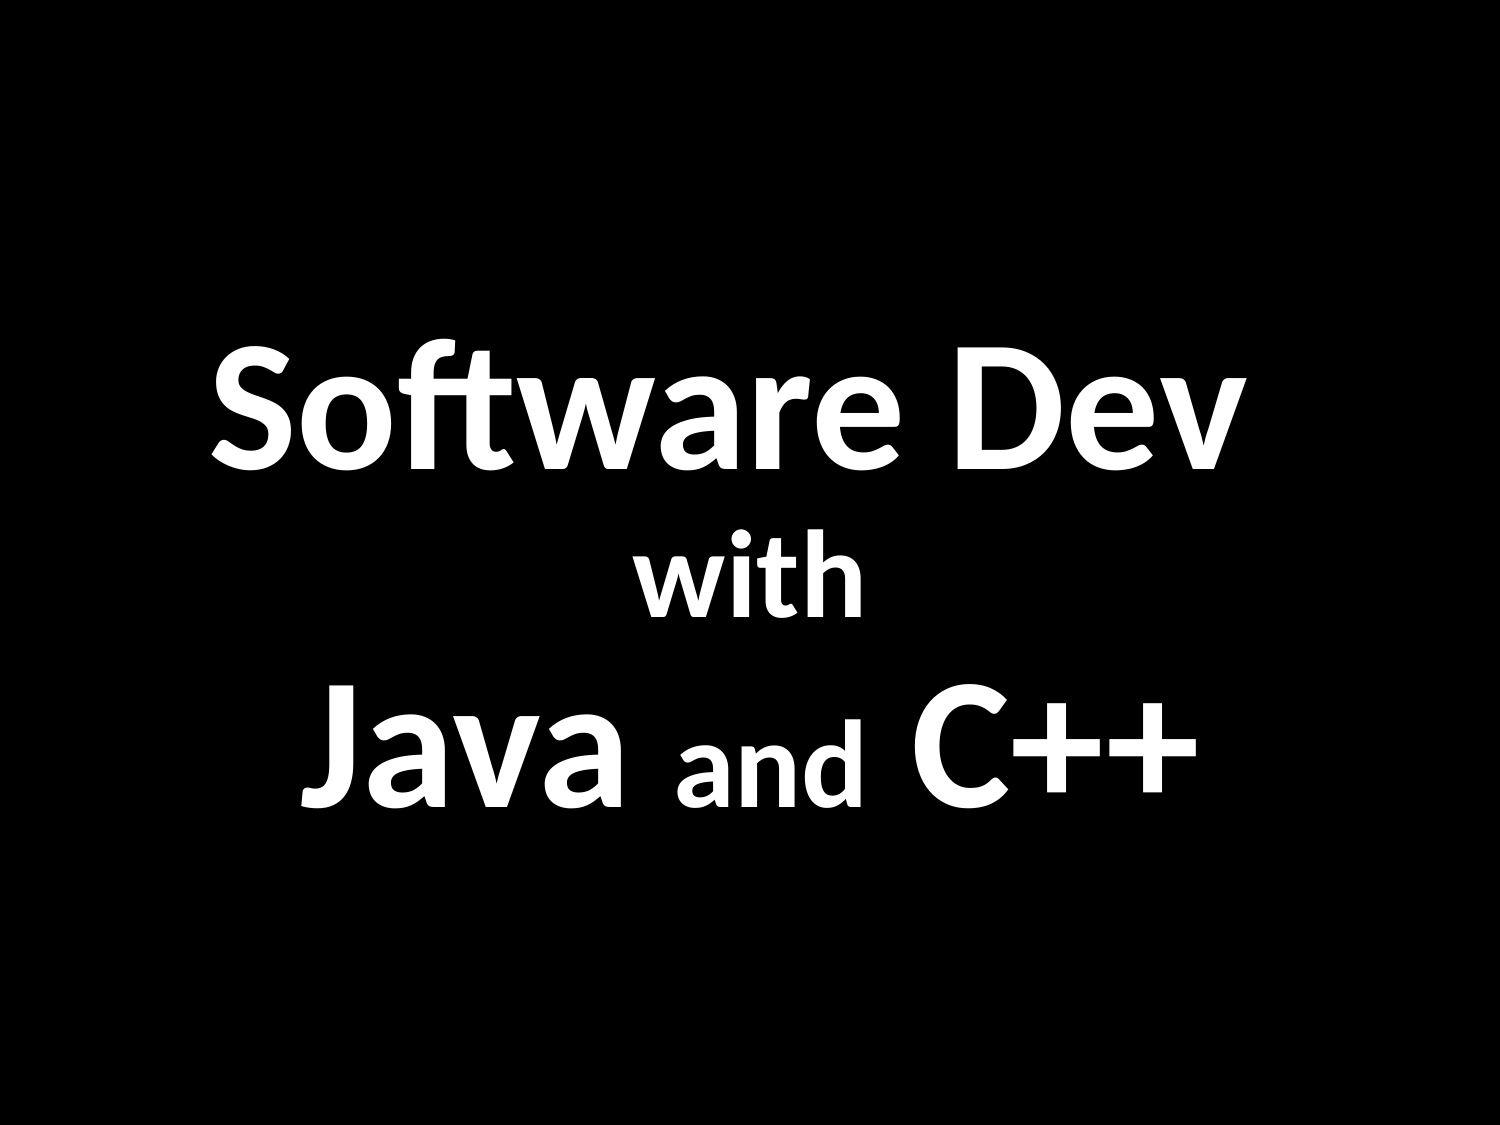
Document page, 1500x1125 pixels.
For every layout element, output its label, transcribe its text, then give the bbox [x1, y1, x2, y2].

title Software Dev with Java and C++ [187, 219, 1313, 856]
